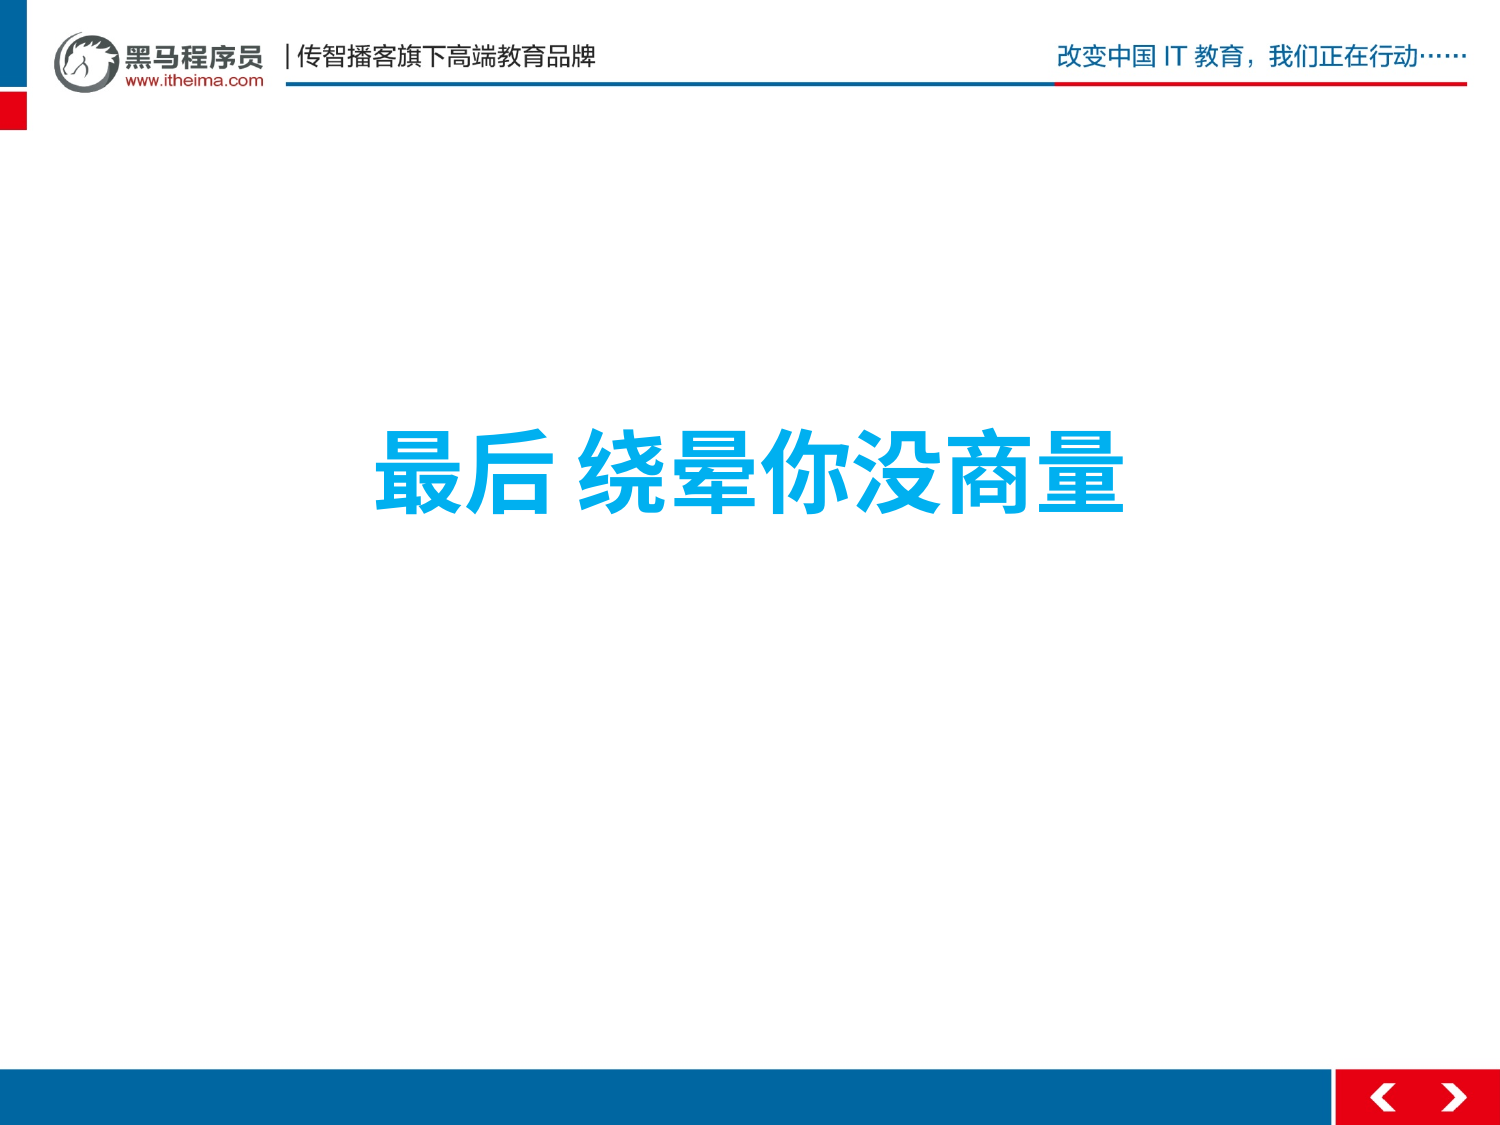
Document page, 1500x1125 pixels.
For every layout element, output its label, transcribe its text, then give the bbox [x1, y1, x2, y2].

picture [0, 0, 1500, 1125]
title 最后 绕晕你没商量 [112, 349, 1388, 591]
